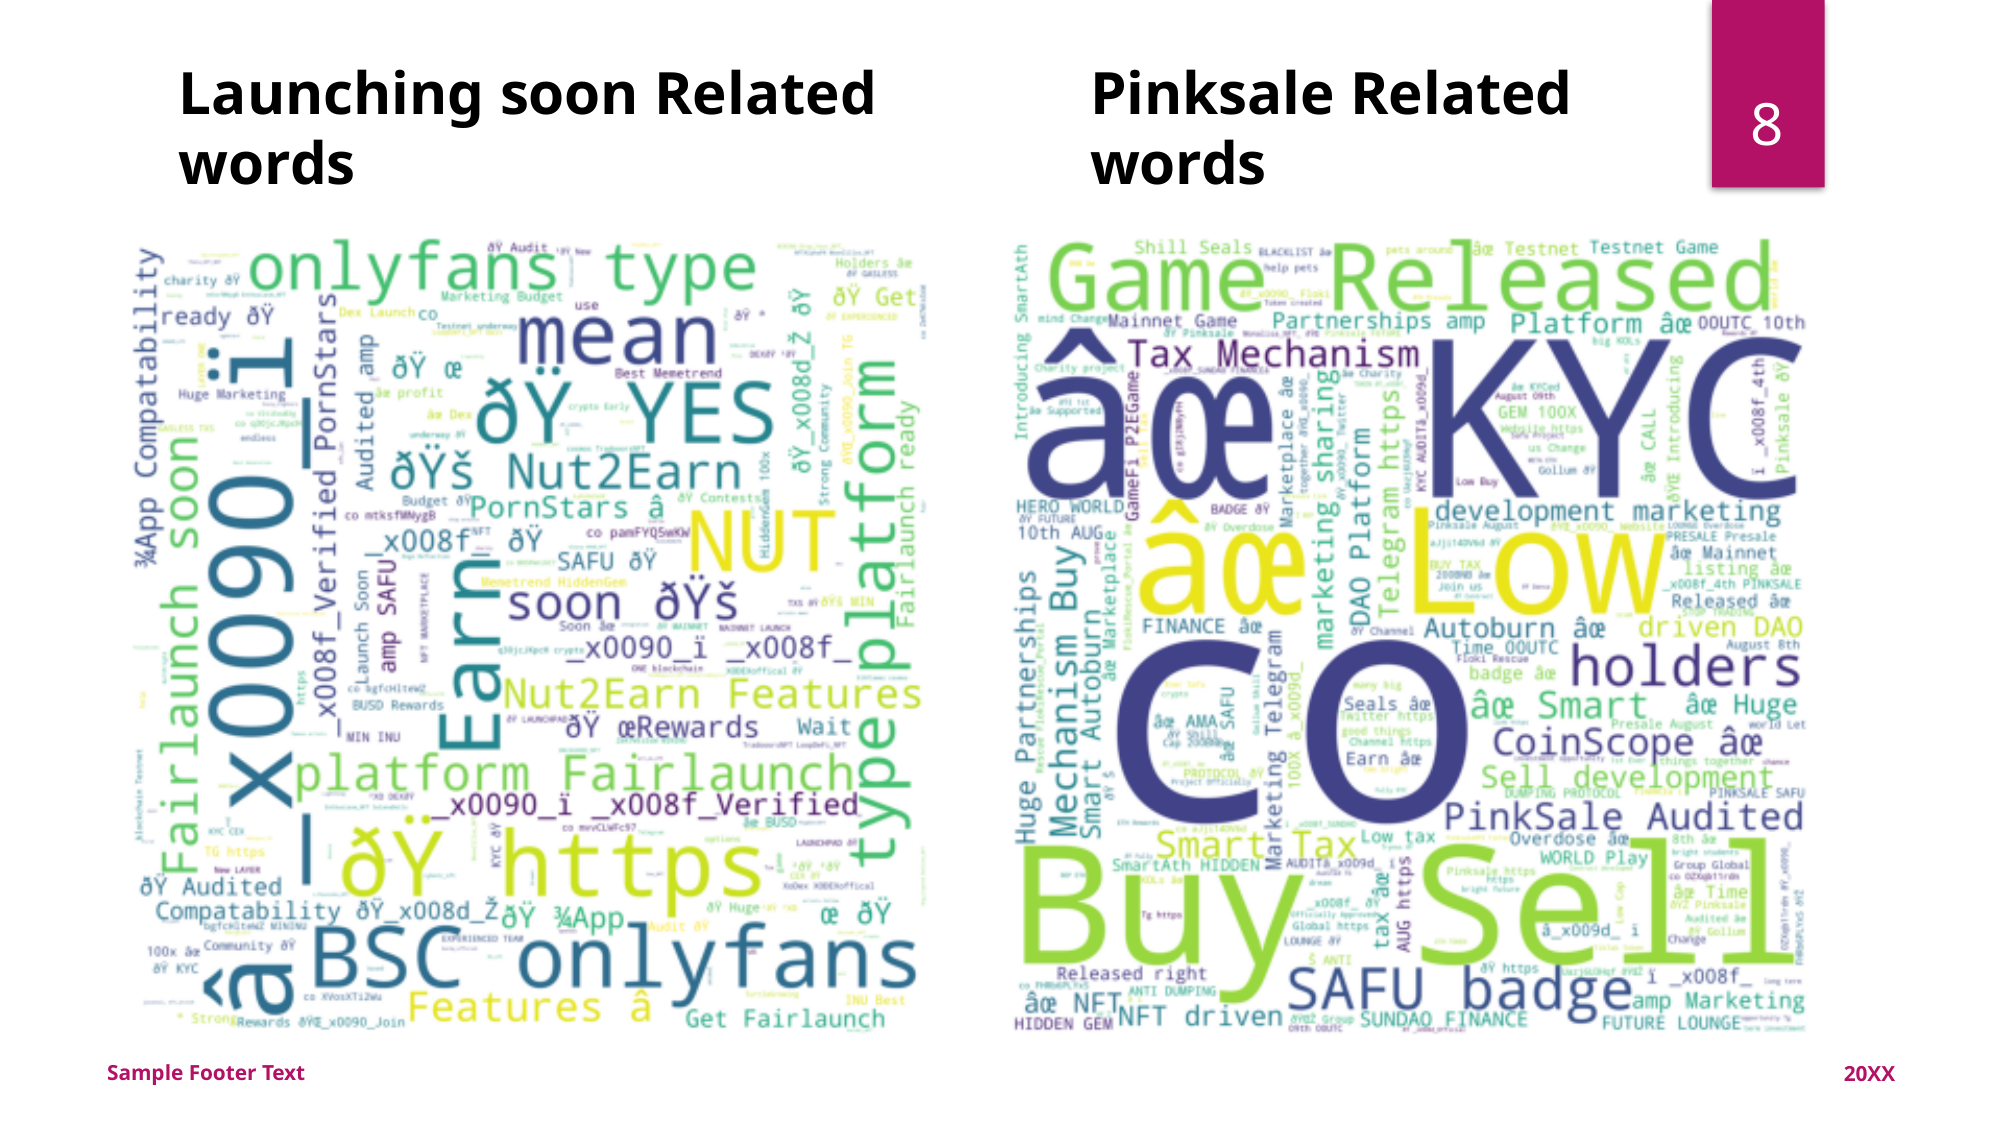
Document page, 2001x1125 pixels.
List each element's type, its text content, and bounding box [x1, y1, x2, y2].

picture [119, 227, 941, 1049]
footer Sample Footer Text [92, 1048, 726, 1099]
text_box Pinksale Related words [1075, 48, 1699, 204]
slide_number 20XX [1747, 1048, 1911, 1099]
text_box Launching soon Related words [164, 48, 1022, 204]
slide_number 8 [1699, 48, 1836, 175]
picture [999, 227, 1821, 1049]
